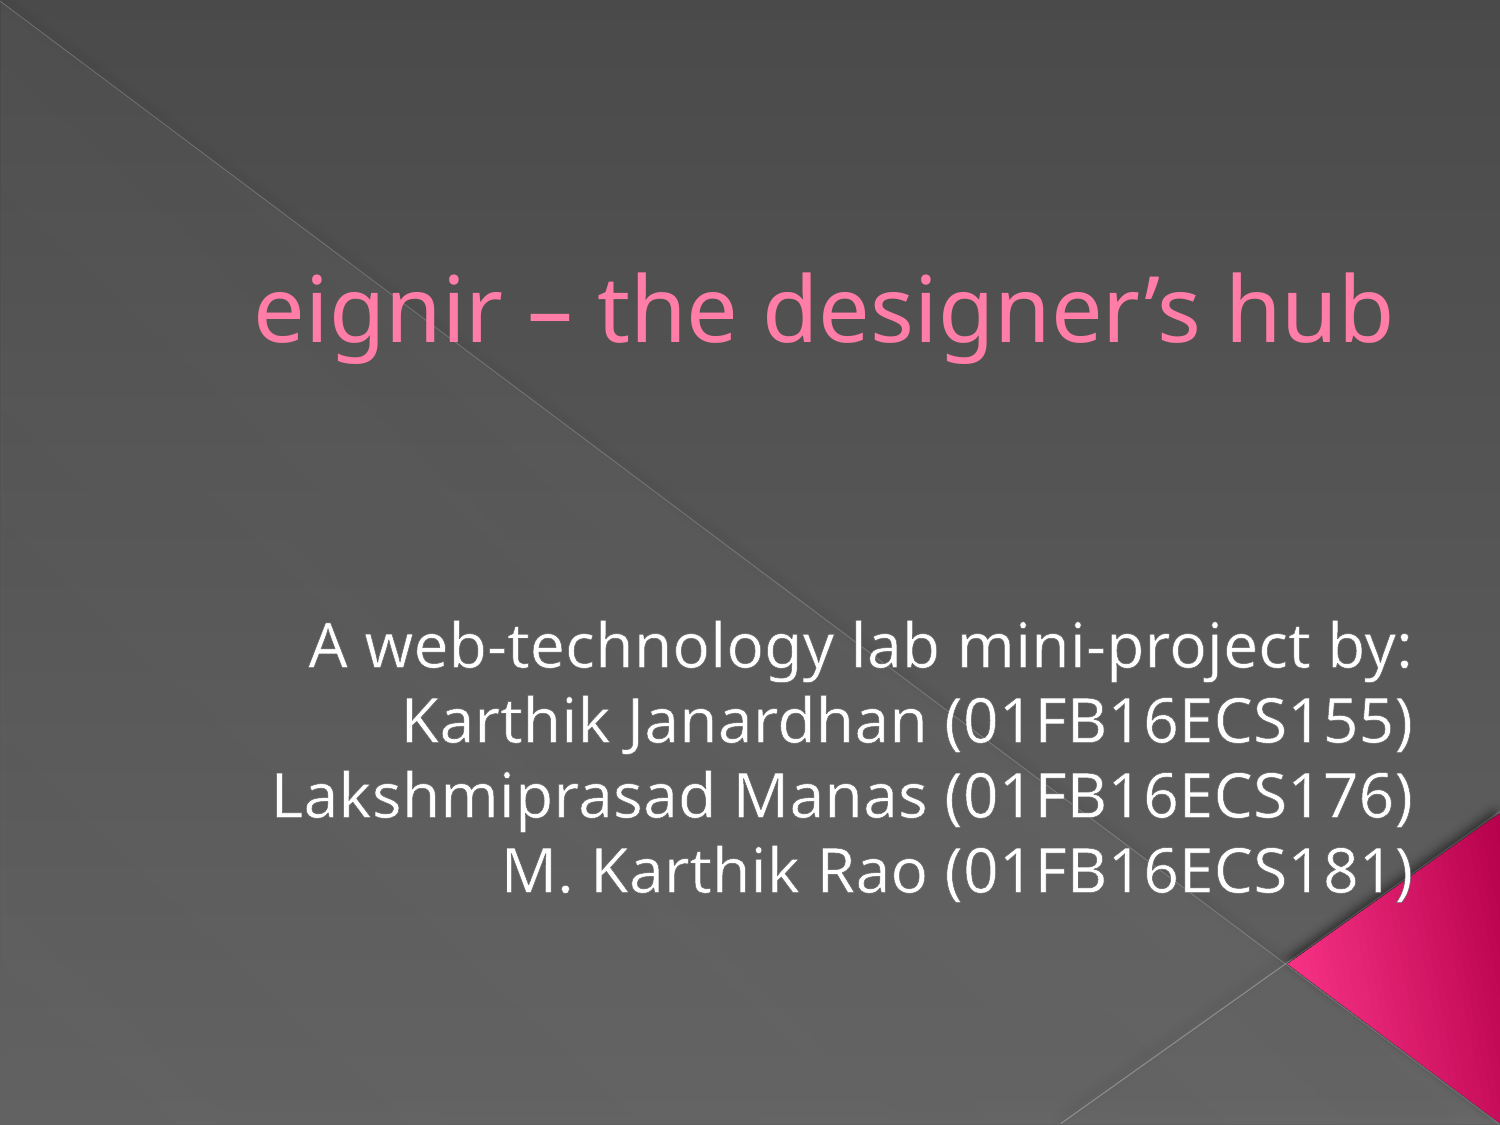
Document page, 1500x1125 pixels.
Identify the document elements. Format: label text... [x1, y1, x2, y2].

subtitle A web-technology lab mini-project by: Karthik Janardhan (01FB16ECS155) Lakshmiprasad Manas (01FB16ECS176) M. Karthik Rao (01FB16ECS181) [218, 597, 1436, 1125]
title eignir – the designer’s hub [88, 127, 1412, 369]
